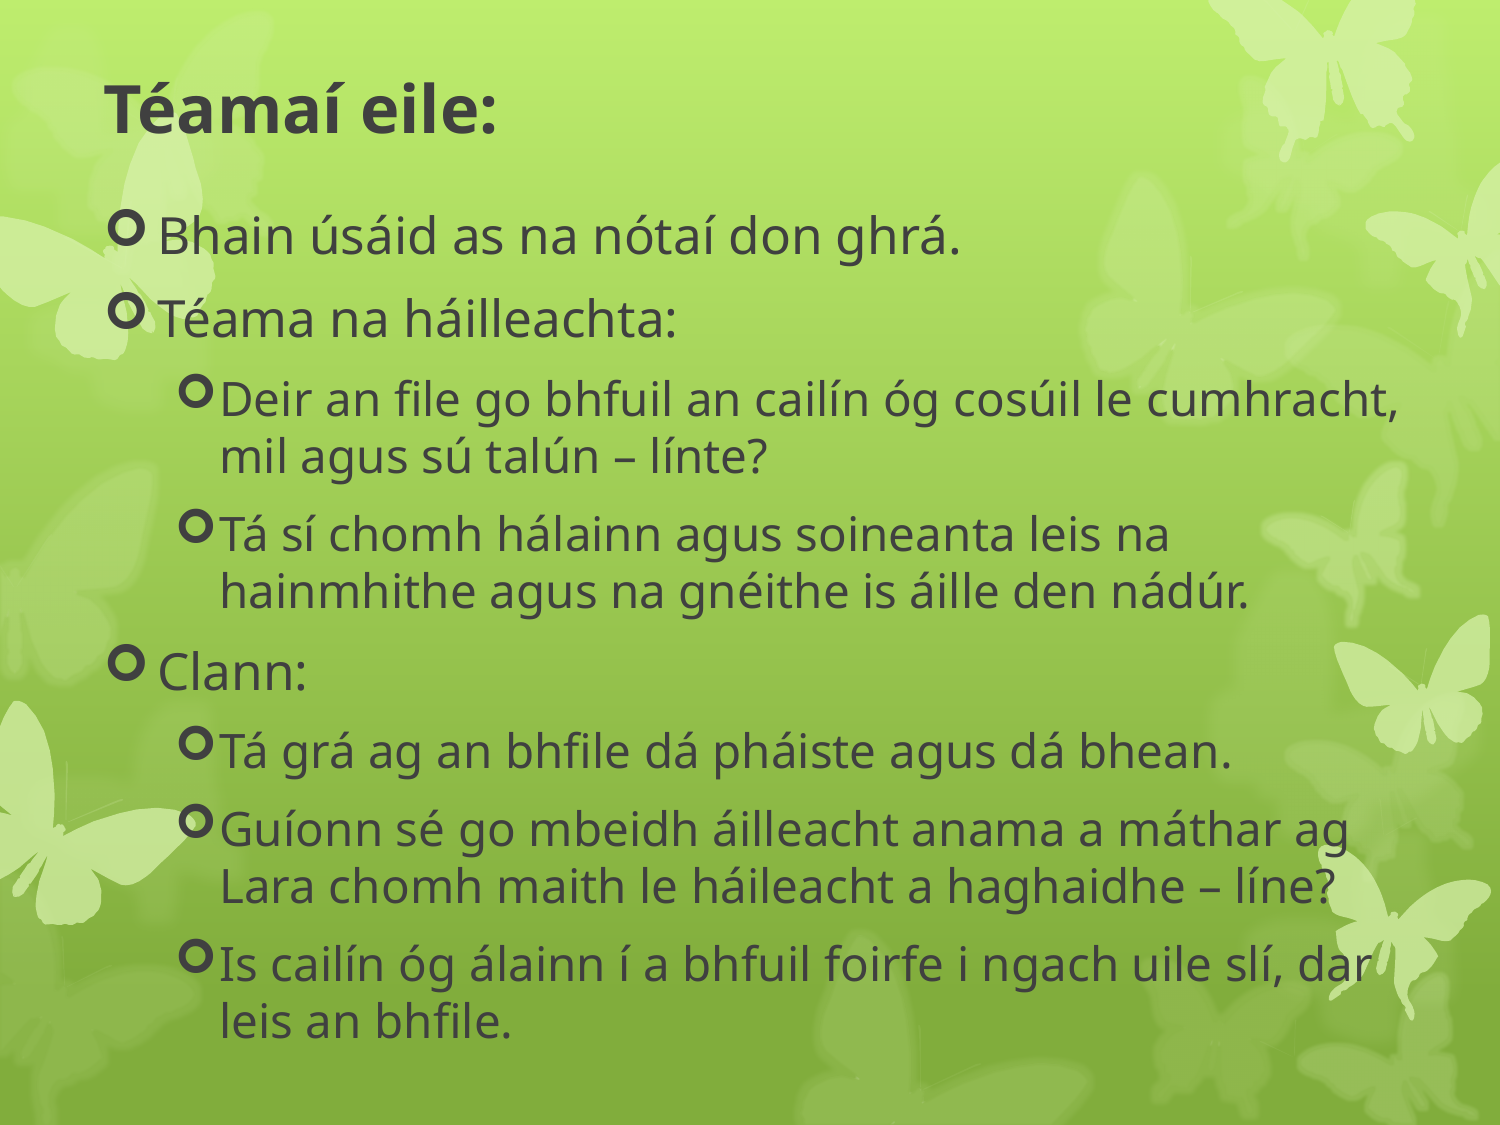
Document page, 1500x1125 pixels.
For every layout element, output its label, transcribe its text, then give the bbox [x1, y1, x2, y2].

list Bhain úsáid as na nótaí don ghrá. Téama na háilleachta: Deir an file go bhfuil an cailín óg cosúil le cumhracht, mil agus sú talún – línte? Tá sí chomh hálainn agus soineanta leis na hainmhithe agus na gnéithe is áille den nádúr. Clann: Tá grá ag an bhfile dá pháiste agus dá bhean. Guíonn sé go mbeidh áilleacht anama a máthar ag Lara chomh maith le háileacht a haghaidhe – líne? Is cailín óg álainn í a bhfuil foirfe i ngach uile slí, dar leis an bhfile. [88, 196, 1436, 1059]
title Téamaí eile: [88, 30, 1258, 183]
